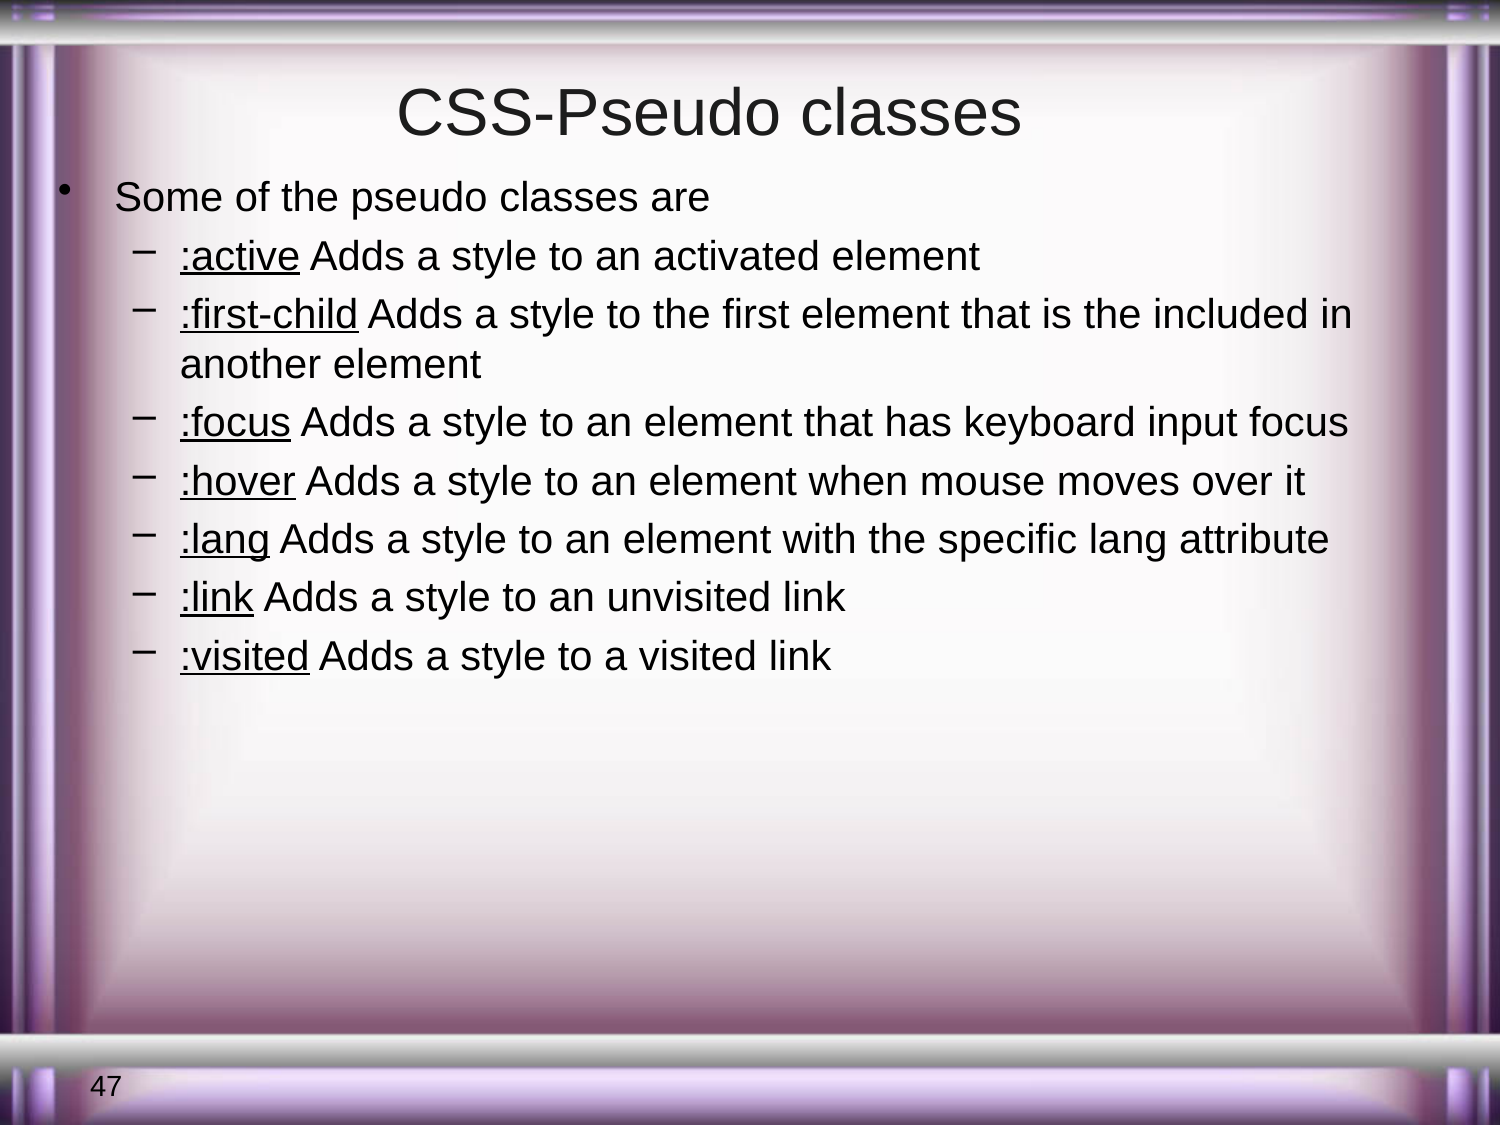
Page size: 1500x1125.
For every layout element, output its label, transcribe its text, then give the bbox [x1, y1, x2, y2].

slide_number 47 [74, 1054, 426, 1103]
picture [0, 0, 1500, 1125]
list Some of the pseudo classes are :active Adds a style to an activated element :first-child Adds a style to the first element that is the included in another element :focus Adds a style to an element that has keyboard input focus :hover Adds a style to an element when mouse moves over it :lang Adds a style to an element with the specific lang attribute :link Adds a style to an unvisited link :visited Adds a style to a visited link [42, 162, 1431, 1054]
title CSS-Pseudo classes [41, 33, 1379, 184]
